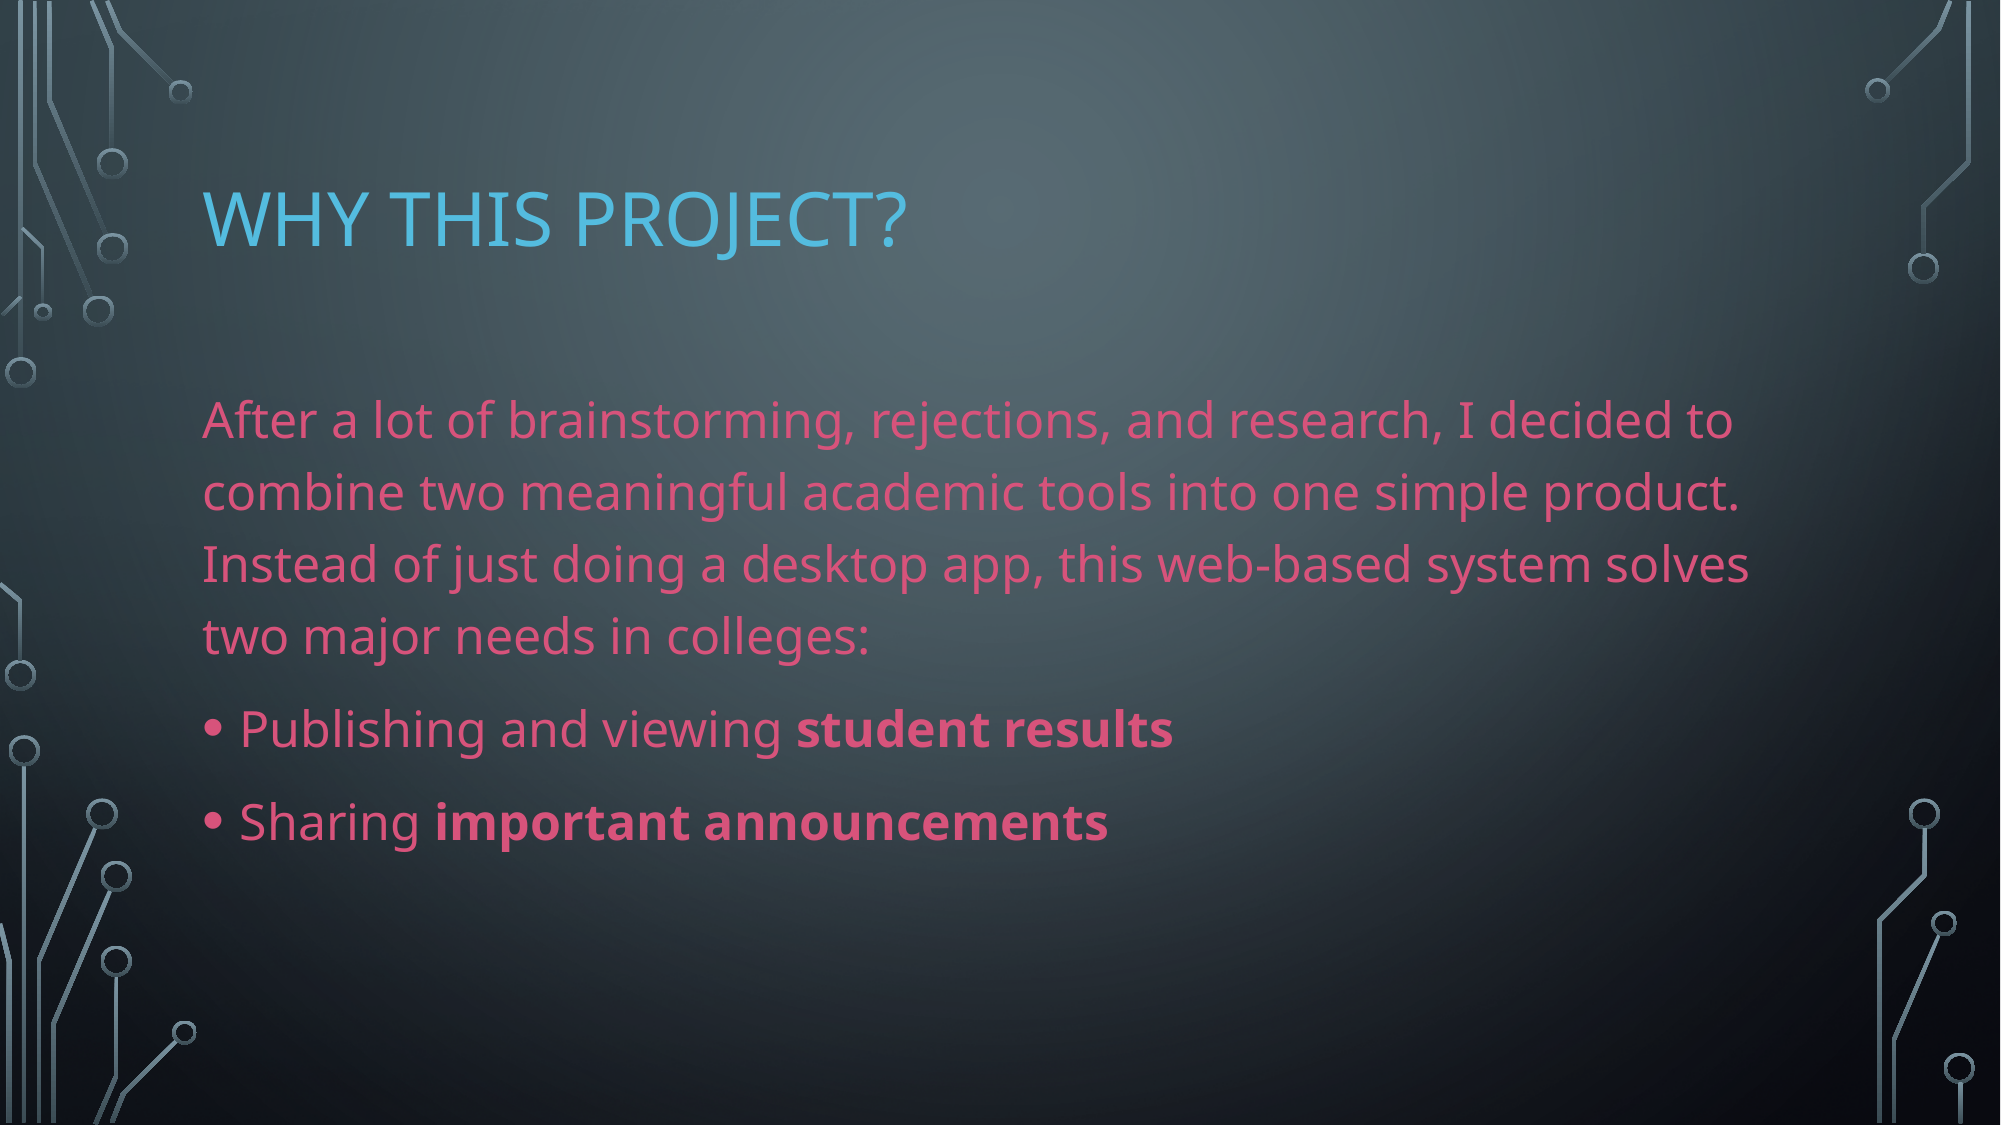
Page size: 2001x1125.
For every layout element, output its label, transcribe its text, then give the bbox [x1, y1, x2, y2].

title Why this project? [187, 101, 1813, 344]
list After a lot of brainstorming, rejections, and research, I decided to combine two meaningful academic tools into one simple product. Instead of just doing a desktop app, this web-based system solves two major needs in colleges: Publishing and viewing student results Sharing important announcements [187, 369, 1813, 950]
